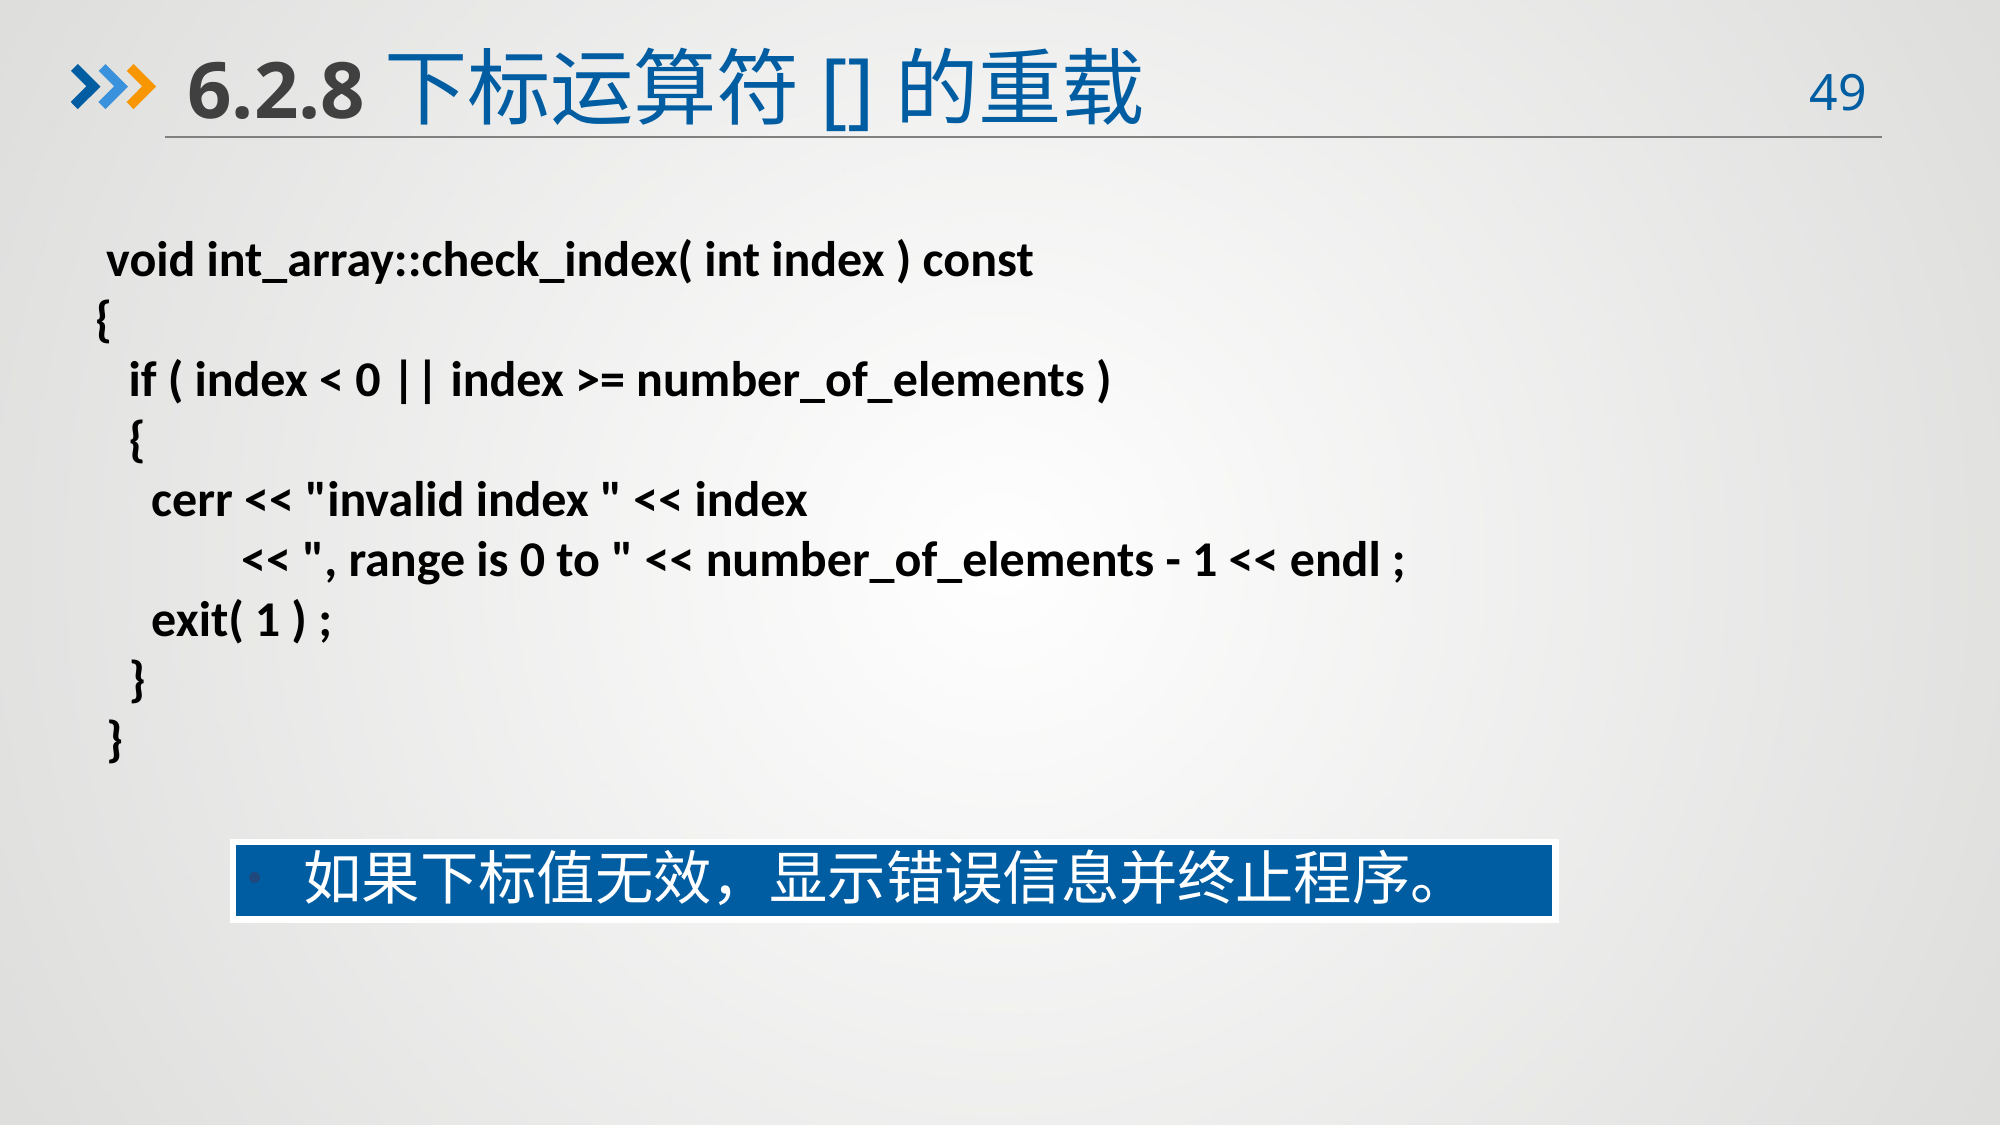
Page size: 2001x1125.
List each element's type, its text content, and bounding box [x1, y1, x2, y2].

text_box void int_array::check_index( int index ) const { if ( index < 0 || index >= number_of_elements ) { cerr << "invalid index " << index << ", range is 0 to " << number_of_elements - 1 << endl ; exit( 1 ) ; } } [80, 219, 1581, 774]
text_box 如果下标值无效，显示错误信息并终止程序。 [232, 841, 1556, 920]
picture [0, 0, 2000, 1125]
text_box 6.2.8下标运算符[]的重载 [187, 43, 1677, 127]
